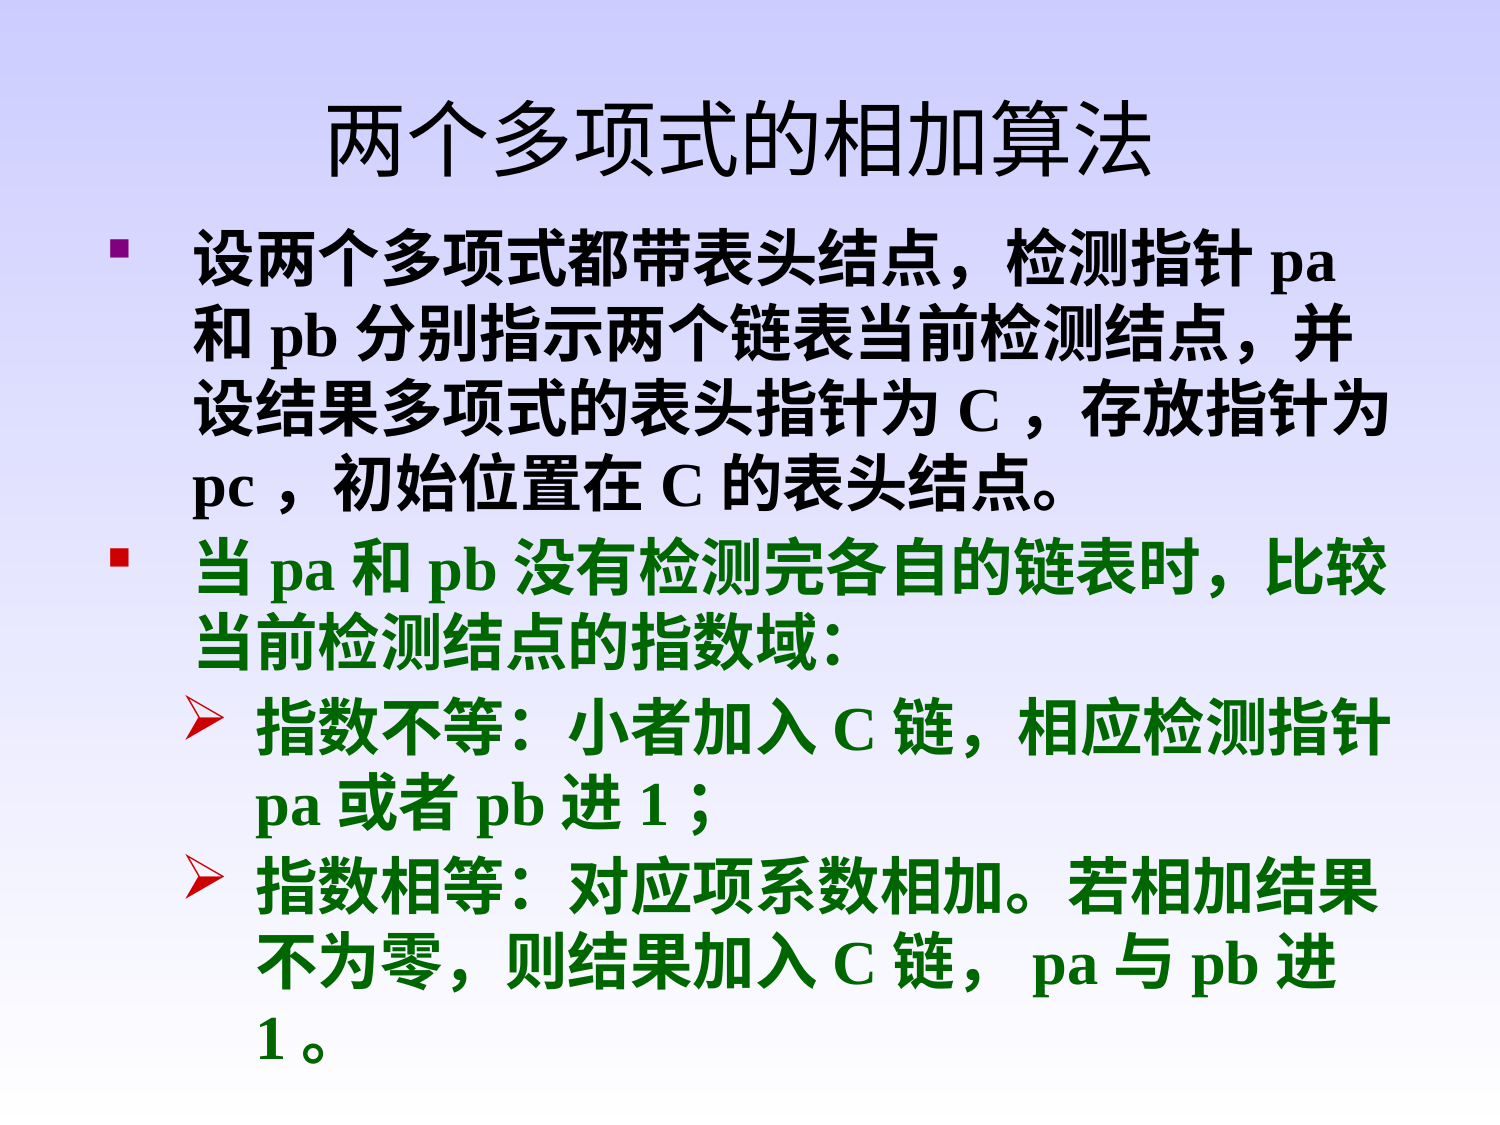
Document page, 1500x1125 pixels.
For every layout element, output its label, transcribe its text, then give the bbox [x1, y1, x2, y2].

title 两个多项式的相加算法 [64, 66, 1415, 208]
list 设两个多项式都带表头结点，检测指针pa和pb分别指示两个链表当前检测结点，并设结果多项式的表头指针为C，存放指针为pc，初始位置在C的表头结点。 当pa和pb没有检测完各自的链表时，比较当前检测结点的指数域： 指数不等：小者加入C链，相应检测指针pa或者pb进1； 指数相等：对应项系数相加。若相加结果不为零，则结果加入C链，pa与pb进1。 [90, 211, 1413, 1037]
